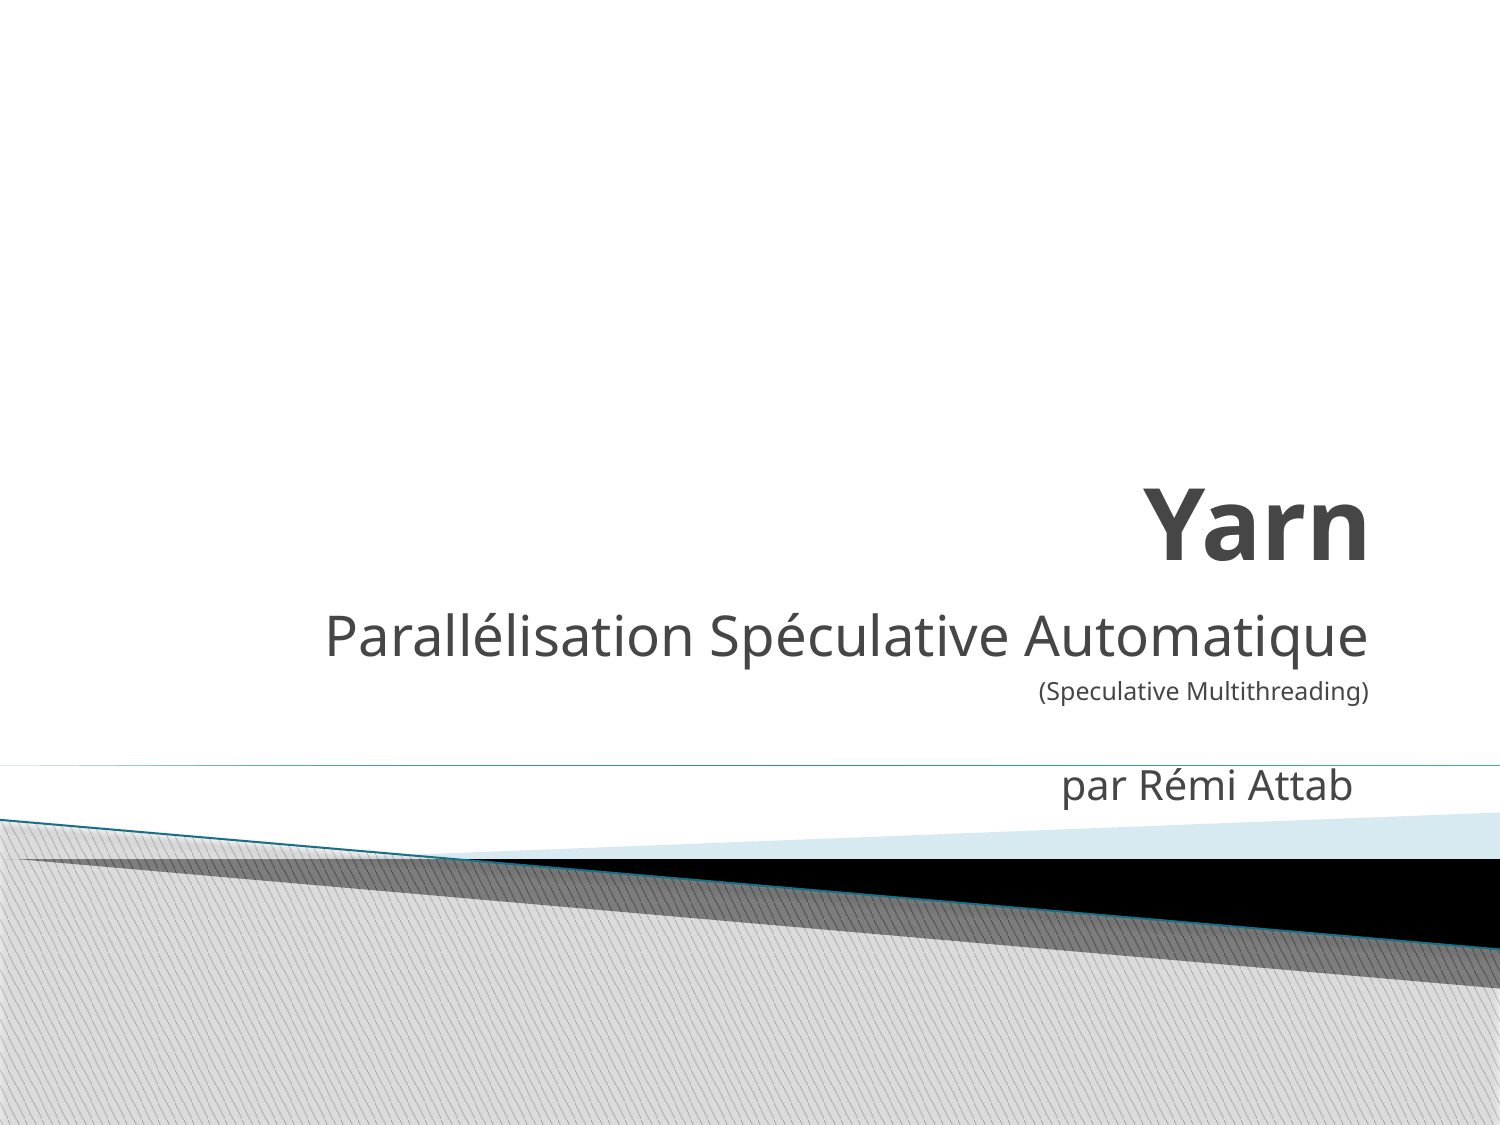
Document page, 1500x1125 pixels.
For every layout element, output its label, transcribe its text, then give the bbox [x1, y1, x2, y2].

subtitle Parallélisation Spéculative Automatique (Speculative Multithreading) [112, 592, 1388, 790]
text_box par Rémi Attab [76, 751, 1369, 817]
picture [5, 859, 1500, 989]
title Yarn [112, 287, 1388, 588]
